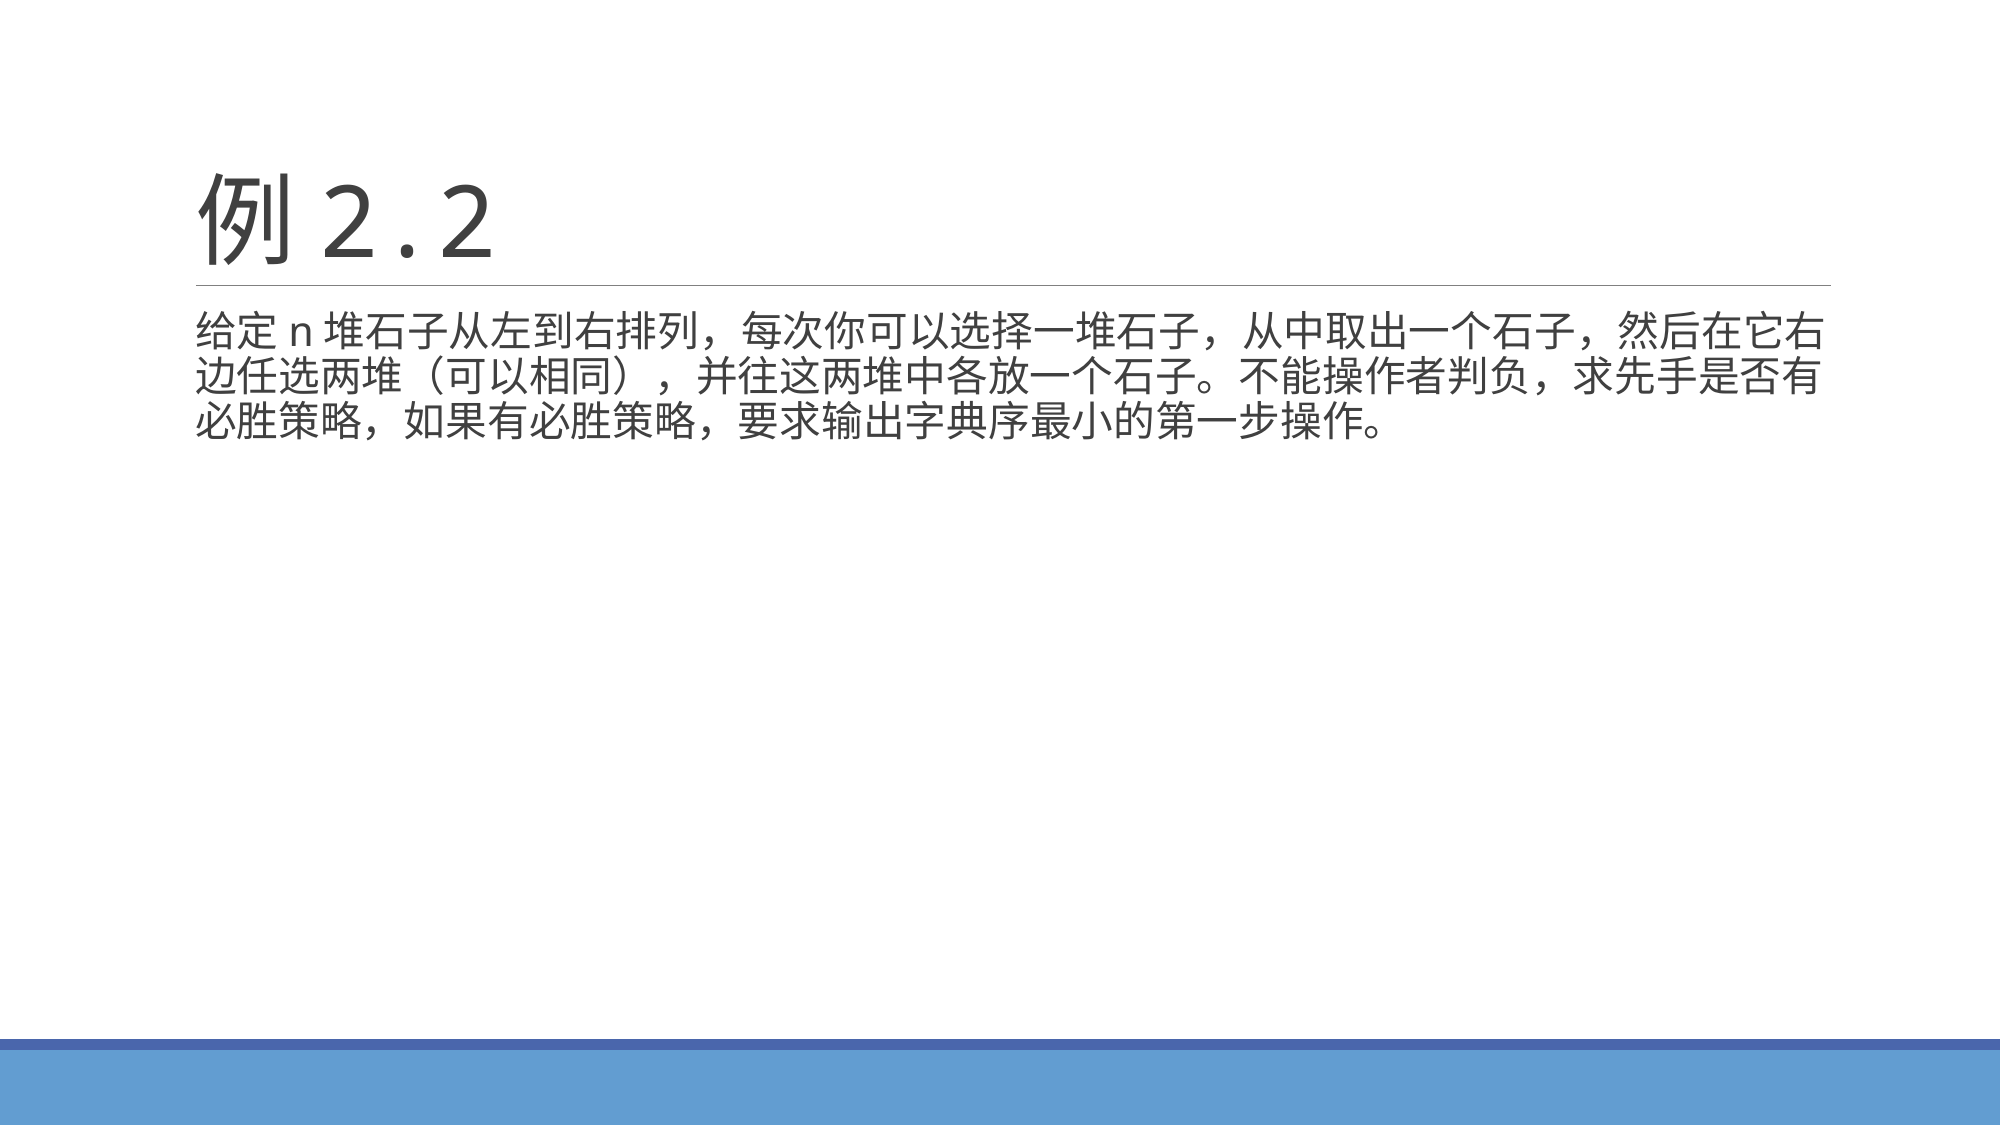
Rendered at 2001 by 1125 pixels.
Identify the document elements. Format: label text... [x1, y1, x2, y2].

title 例2.2 [180, 47, 1830, 285]
list 给定n堆石子从左到右排列，每次你可以选择一堆石子，从中取出一个石子，然后在它右边任选两堆（可以相同），并往这两堆中各放一个石子。不能操作者判负，求先手是否有必胜策略，如果有必胜策略，要求输出字典序最小的第一步操作。 [180, 302, 1830, 963]
